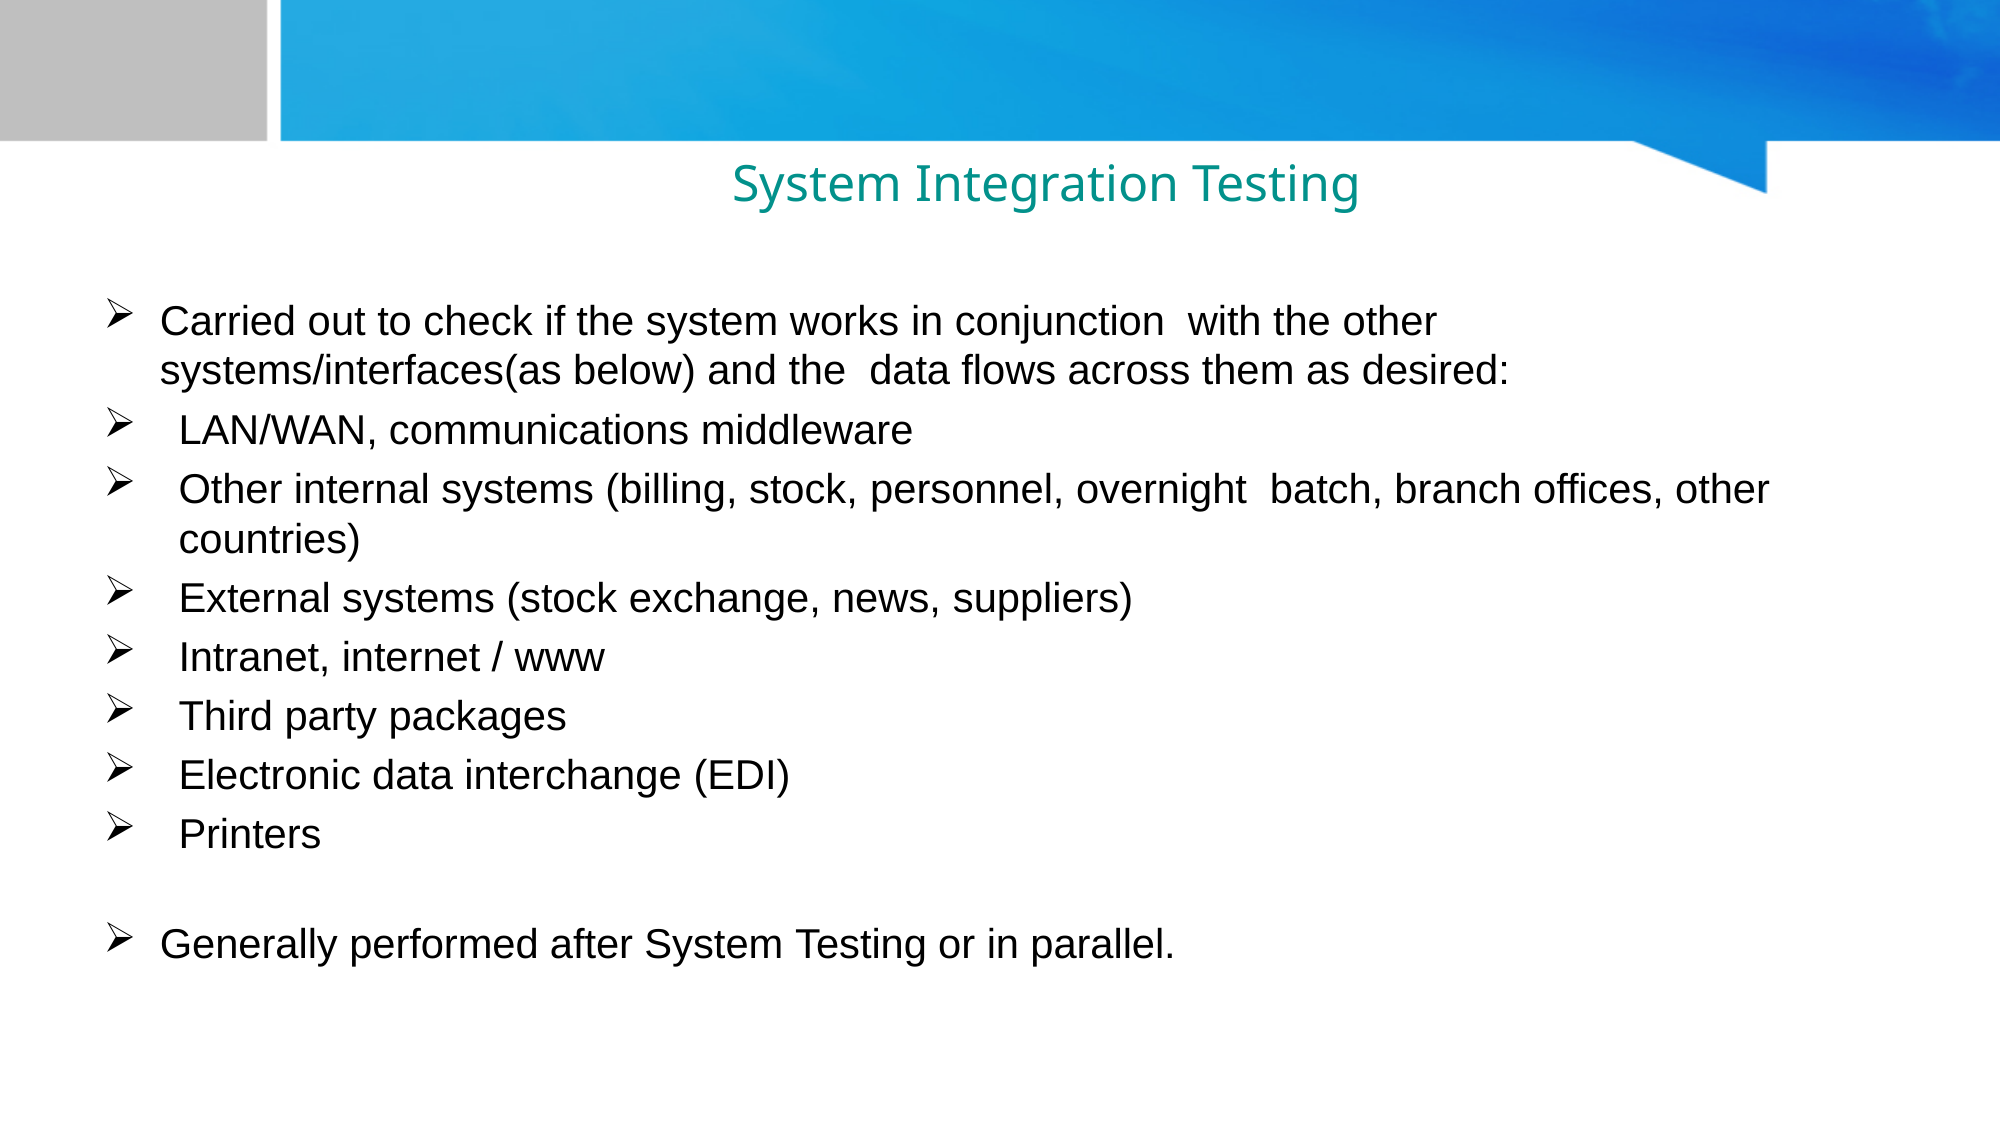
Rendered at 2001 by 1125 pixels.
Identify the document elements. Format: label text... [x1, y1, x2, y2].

picture [0, 0, 2000, 1125]
list Carried out to check if the system works in conjunction with the other systems/interfaces(as below) and the data flows across them as desired: LAN/WAN, communications middleware Other internal systems (billing, stock, personnel, overnight batch, branch offices, other countries) External systems (stock exchange, news, suppliers) Intranet, internet / www Third party packages Electronic data interchange (EDI) Printers Generally performed after System Testing or in parallel. [86, 285, 1830, 1037]
title System Integration Testing [57, 150, 1377, 213]
